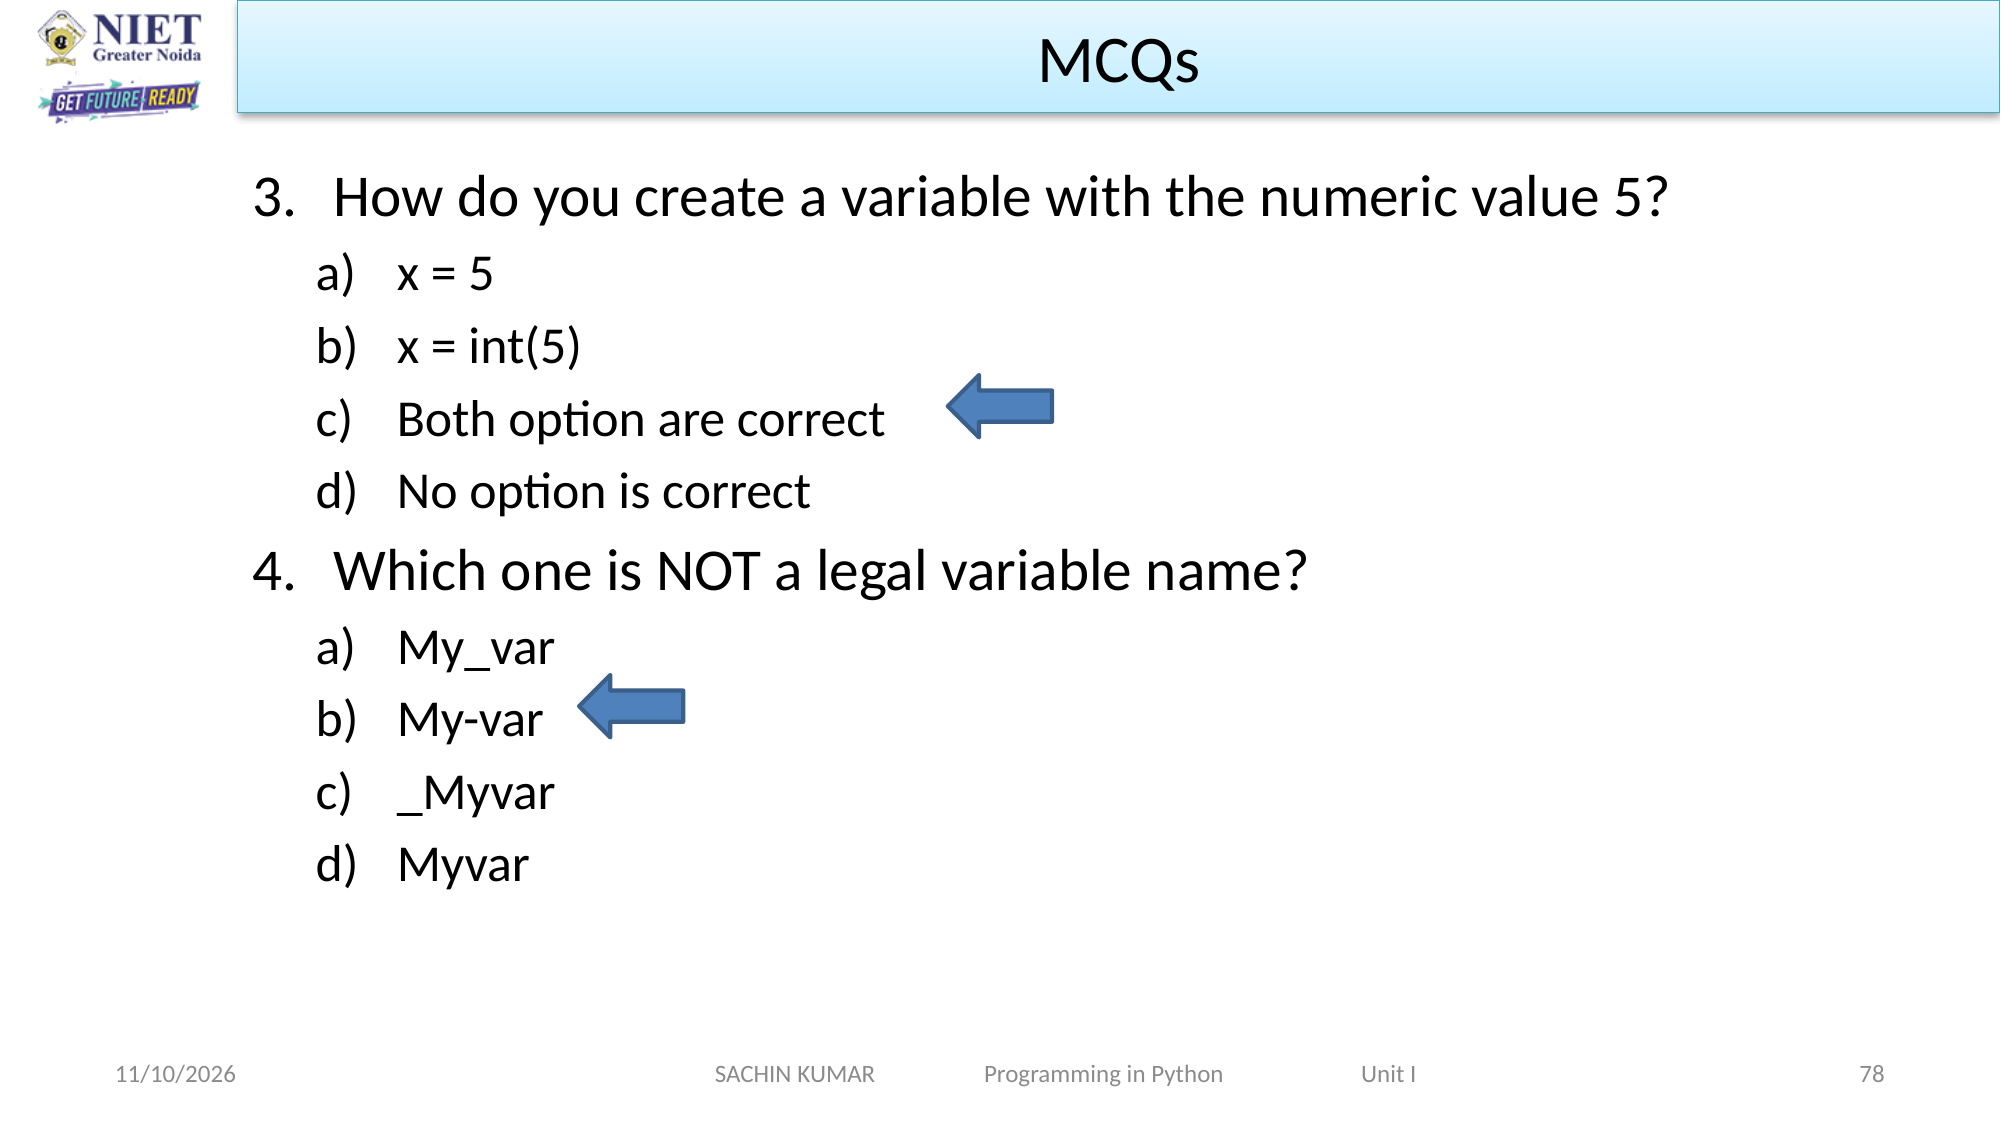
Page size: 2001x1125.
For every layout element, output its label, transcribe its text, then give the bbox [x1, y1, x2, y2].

text_box [576, 673, 686, 740]
slide_number 78 [1433, 1042, 1900, 1103]
footer SACHIN KUMAR Programming in Python Unit I [683, 1042, 1433, 1103]
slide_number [99, 1042, 567, 1103]
text_box [945, 373, 1055, 440]
text_box MCQs [238, 0, 2000, 113]
list How do you create a variable with the numeric value 5? x = 5 x = int(5) Both option are correct No option is correct Which one is NOT a legal variable name? My_var My-var _Myvar Myvar [237, 149, 1900, 905]
picture [0, 0, 238, 135]
